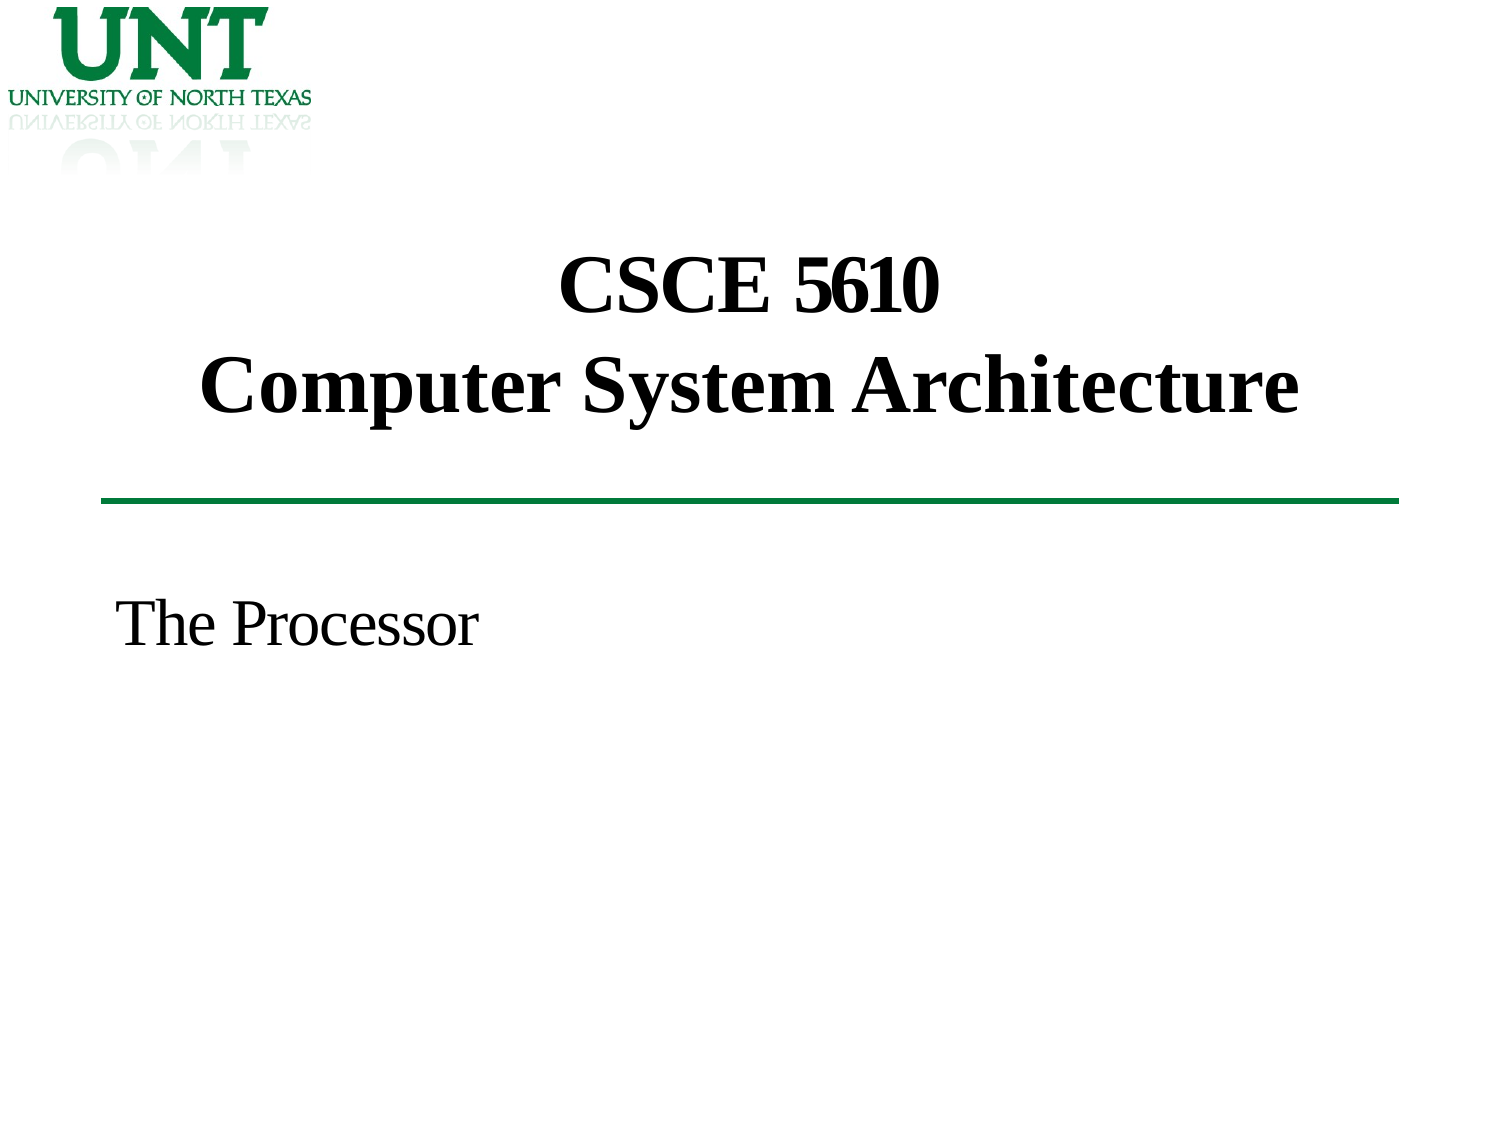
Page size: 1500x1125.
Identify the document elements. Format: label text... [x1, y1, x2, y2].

picture [8, 7, 312, 106]
text_box The Processor [113, 558, 1400, 659]
title CSCE 5610 Computer System Architecture [131, 226, 1368, 429]
picture [8, 113, 312, 175]
